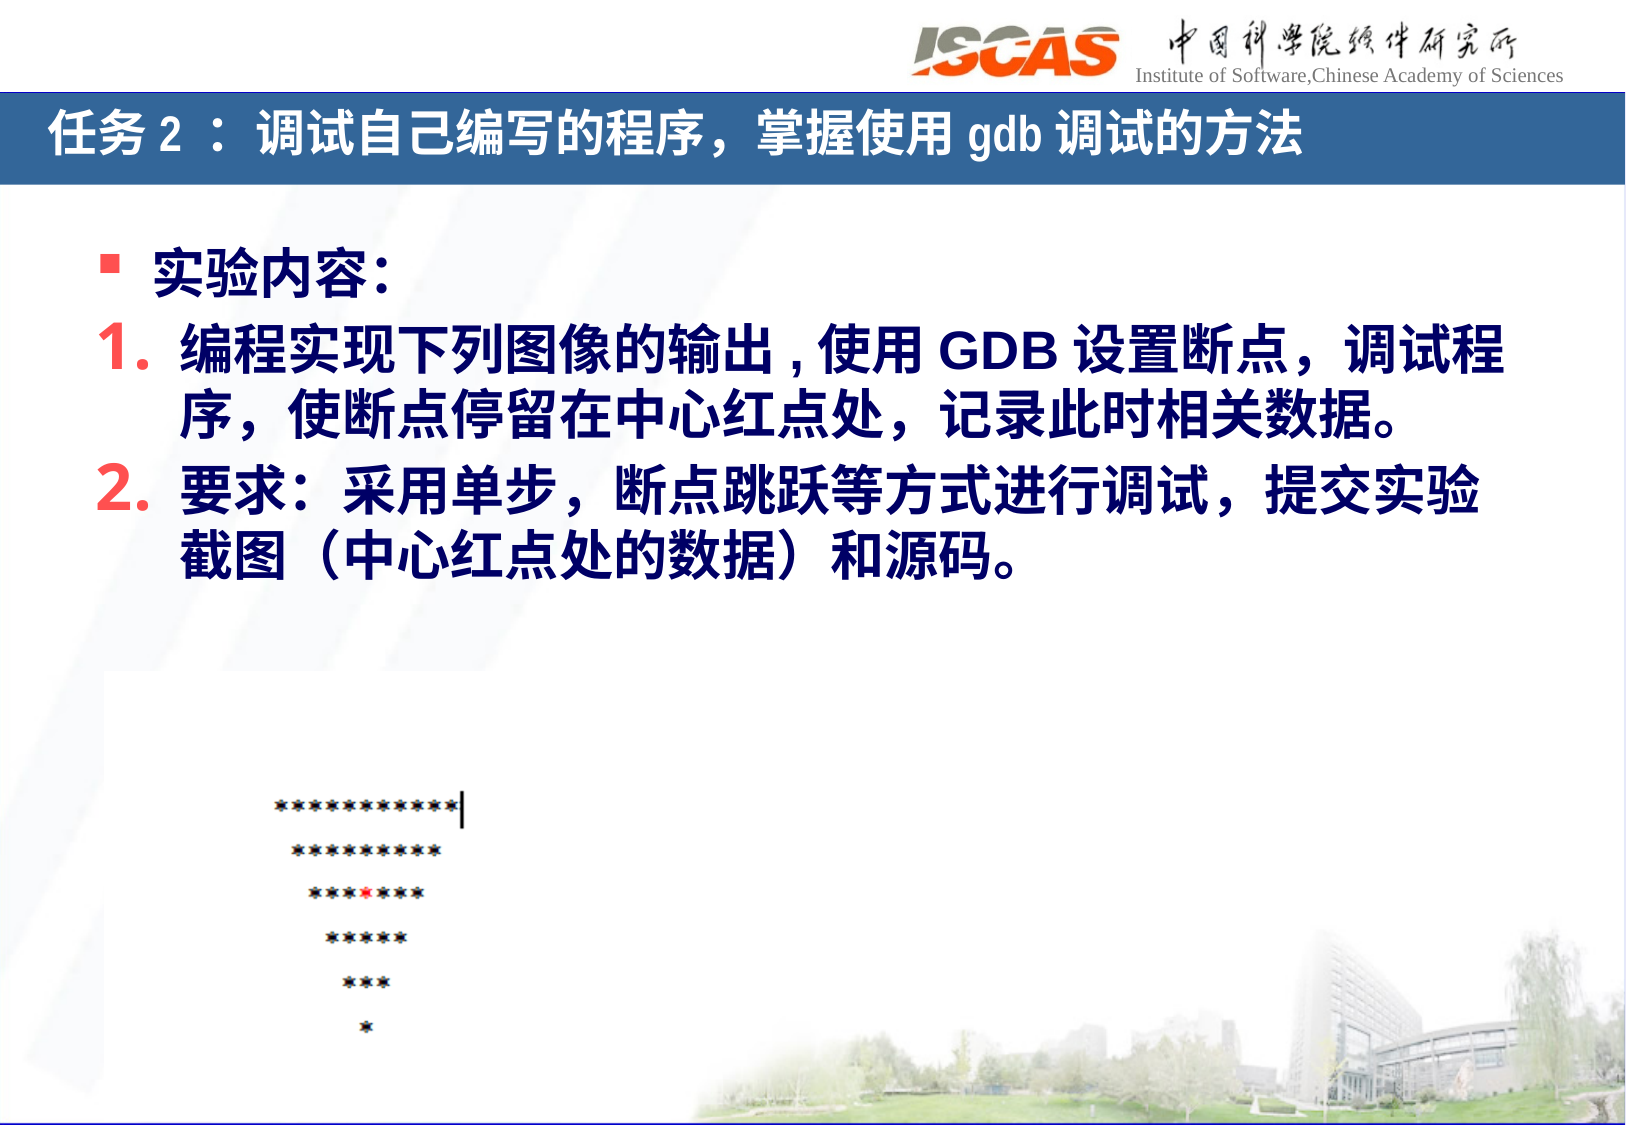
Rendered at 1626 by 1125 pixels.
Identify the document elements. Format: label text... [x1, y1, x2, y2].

picture [0, 92, 1626, 1125]
title 任务2 ：调试自己编写的程序，掌握使用gdb调试的方法 [0, 93, 1625, 185]
picture [907, 18, 1132, 87]
list 实验内容： 编程实现下列图像的输出,使用GDB设置断点，调试程序，使断点停留在中心红点处，记录此时相关数据。 要求：采用单步，断点跳跃等方式进行调试，提交实验截图（中心红点处的数据）和源码。 [80, 231, 1545, 988]
picture [1166, 15, 1519, 71]
